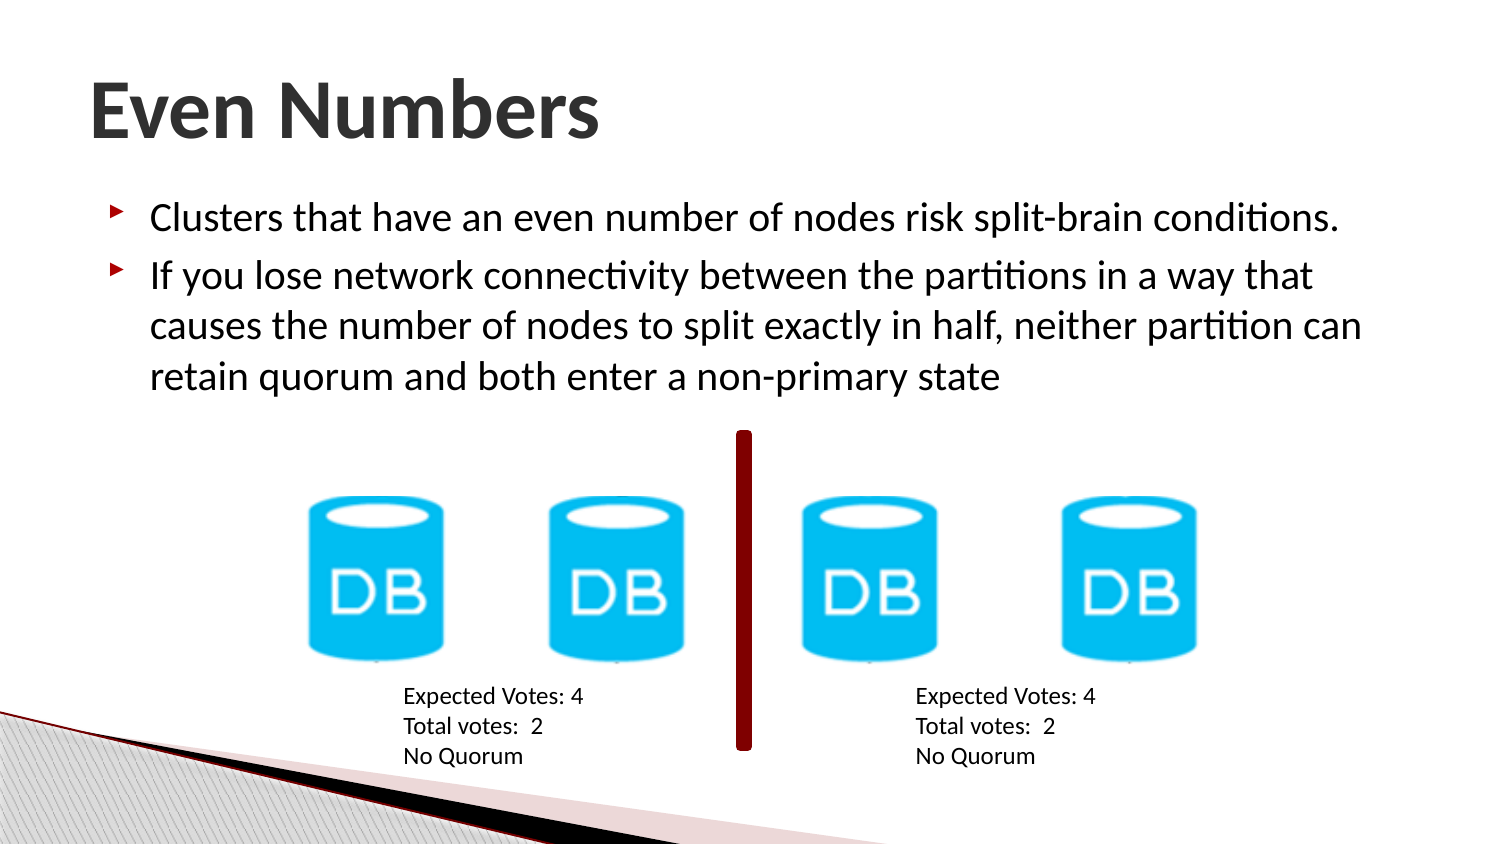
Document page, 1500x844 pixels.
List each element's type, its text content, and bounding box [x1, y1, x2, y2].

picture [386, 568, 427, 615]
text_box Expected Votes: 4 Total votes: 2 No Quorum [900, 710, 1112, 777]
picture [825, 569, 870, 616]
picture [514, 496, 1226, 698]
picture [1084, 569, 1129, 616]
picture [326, 503, 429, 528]
list Clusters that have an even number of nodes risk split-brain conditions. If you lose network connectivity between the partitions in a way that causes the number of nodes to split exactly in half, neither partition can retain quorum and both enter a non-primary state [75, 182, 1425, 740]
text_box [736, 710, 752, 751]
picture [1079, 504, 1182, 529]
picture [880, 569, 920, 616]
picture [331, 568, 376, 615]
picture [572, 569, 617, 616]
picture [566, 504, 670, 529]
text_box Expected Votes: 4 Total votes: 2 No Quorum [388, 671, 600, 777]
picture [1139, 569, 1180, 616]
picture [819, 504, 923, 529]
picture [626, 569, 667, 616]
text_box [736, 430, 752, 496]
picture [274, 495, 487, 698]
title Even Numbers [75, 33, 1425, 175]
